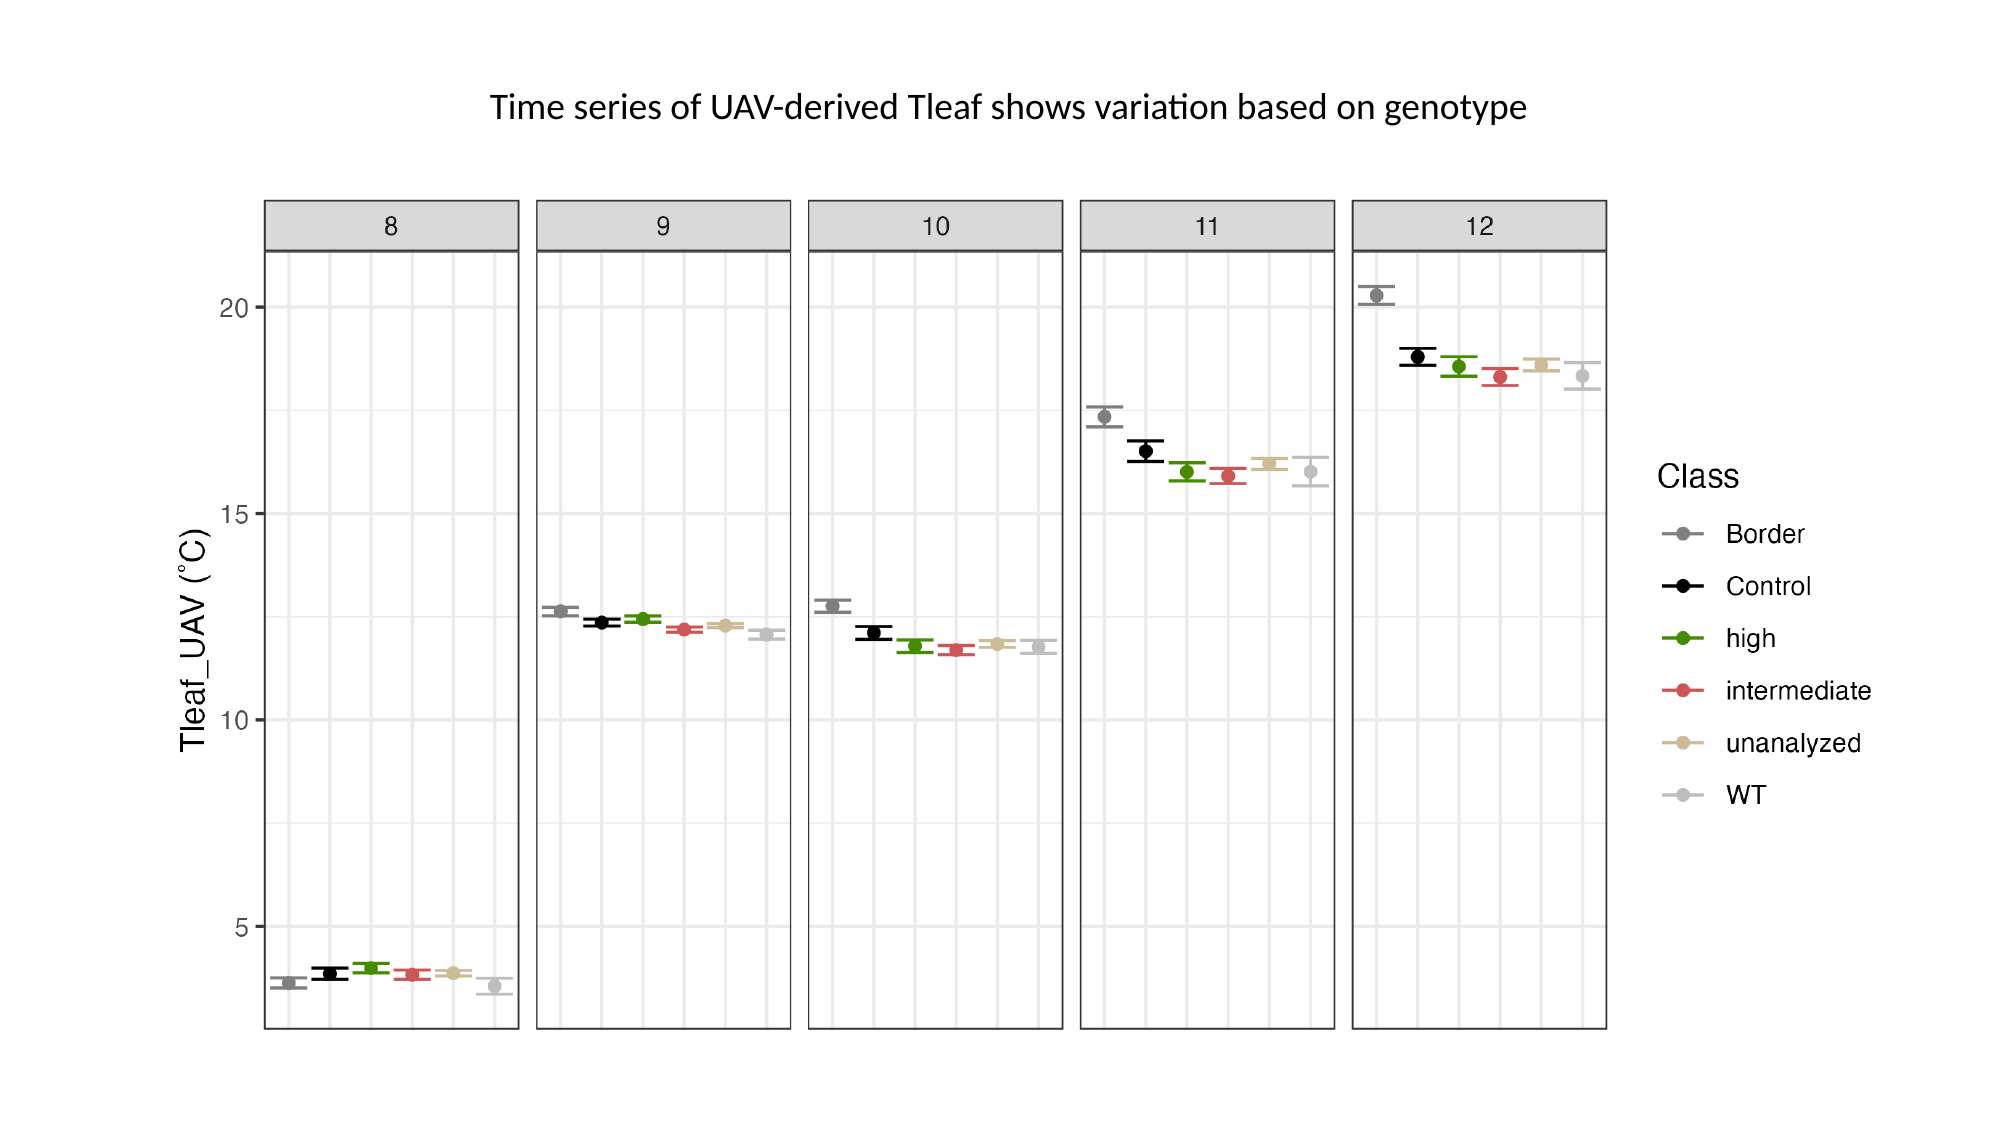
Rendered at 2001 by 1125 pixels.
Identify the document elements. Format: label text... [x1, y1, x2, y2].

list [163, 183, 1905, 1054]
text_box Time series of UAV-derived Tleaf shows variation based on genotype [475, 74, 1545, 135]
